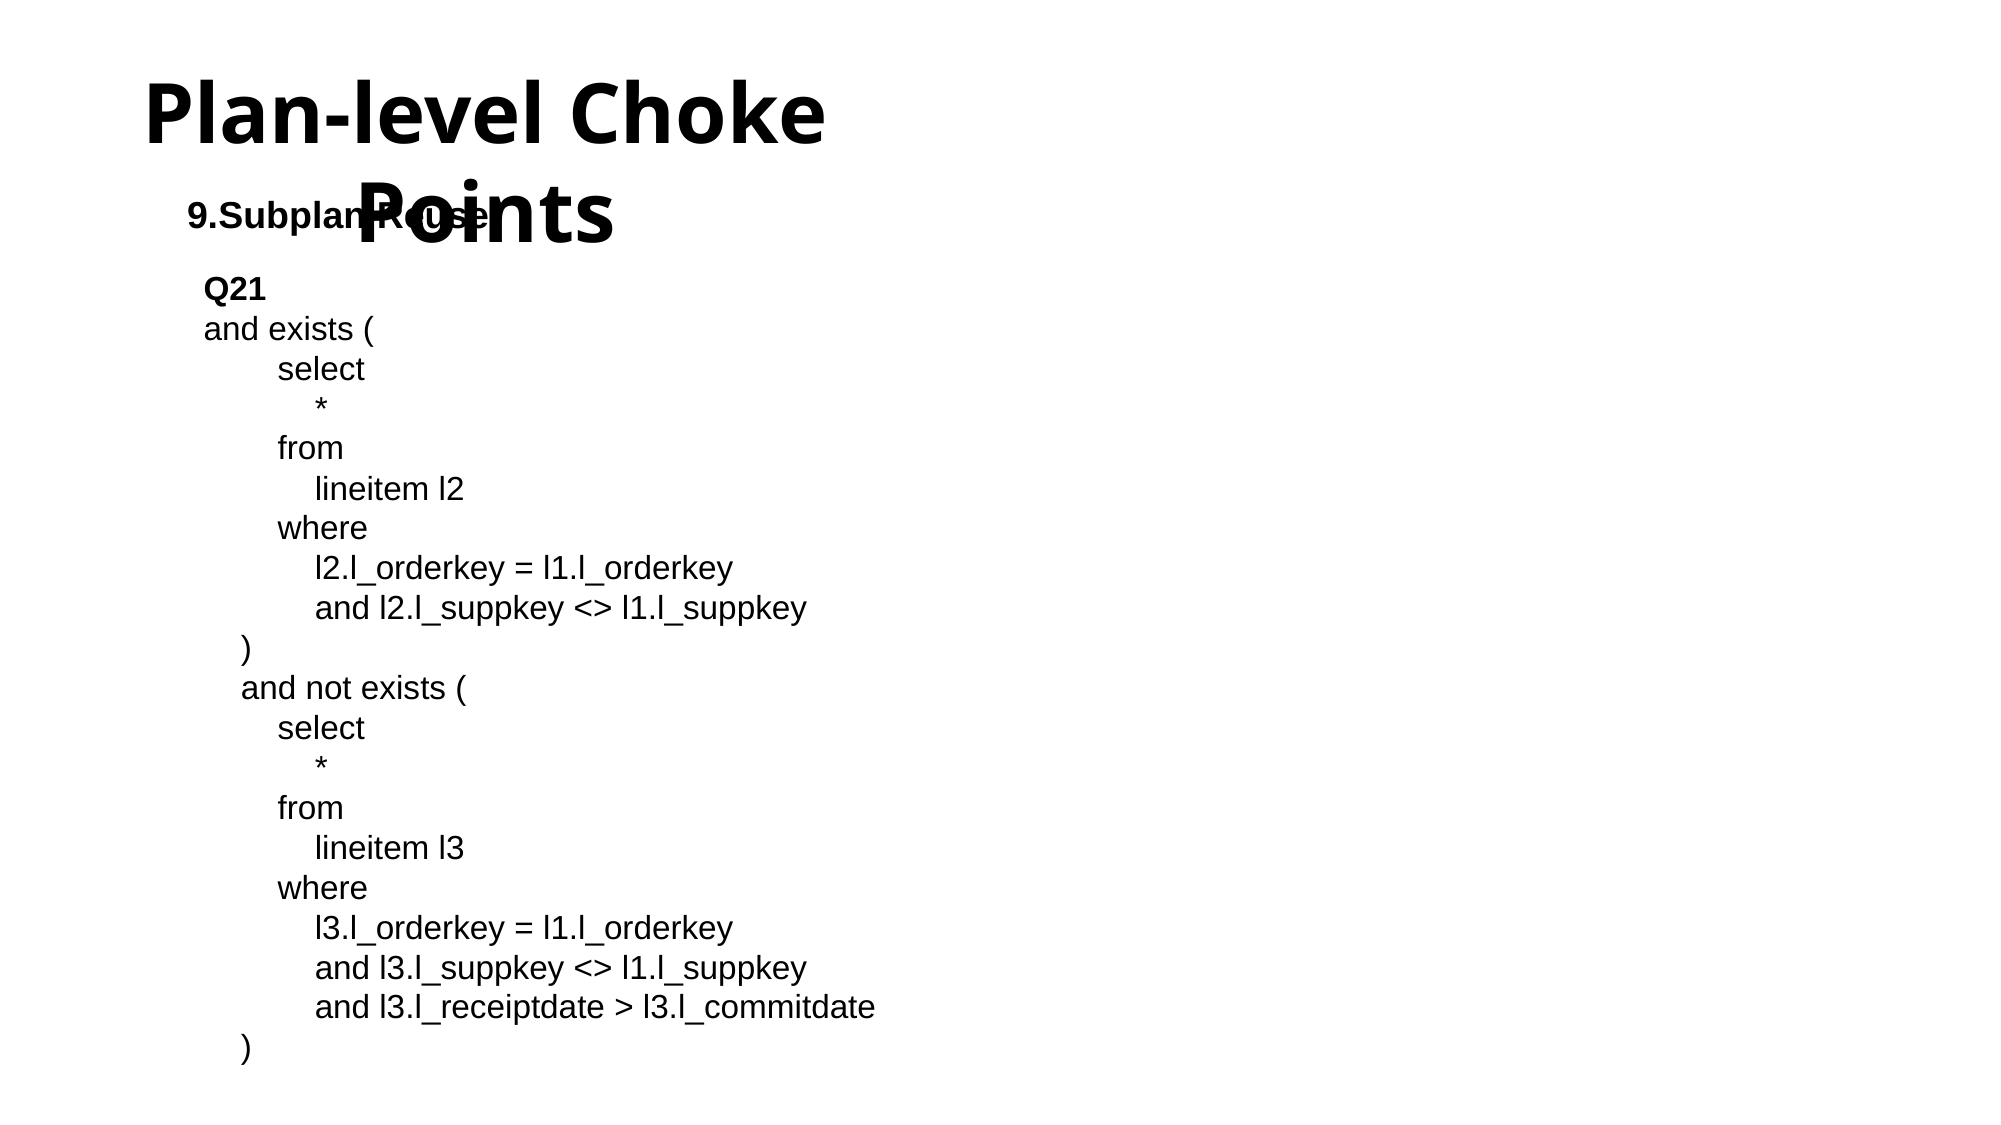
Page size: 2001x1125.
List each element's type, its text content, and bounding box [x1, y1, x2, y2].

text_box 9.Subplan Reuse [172, 183, 915, 244]
text_box Plan-level Choke Points [55, 52, 915, 267]
text_box Q21 and exists ( select * from lineitem l2 where l2.l_orderkey = l1.l_orderkey and l2.l_suppkey <> l1.l_suppkey ) and not exists ( select * from lineitem l3 where l3.l_orderkey = l1.l_orderkey and l3.l_suppkey <> l1.l_suppkey and l3.l_receiptdate > l3.l_commitdate ) [188, 259, 915, 1073]
